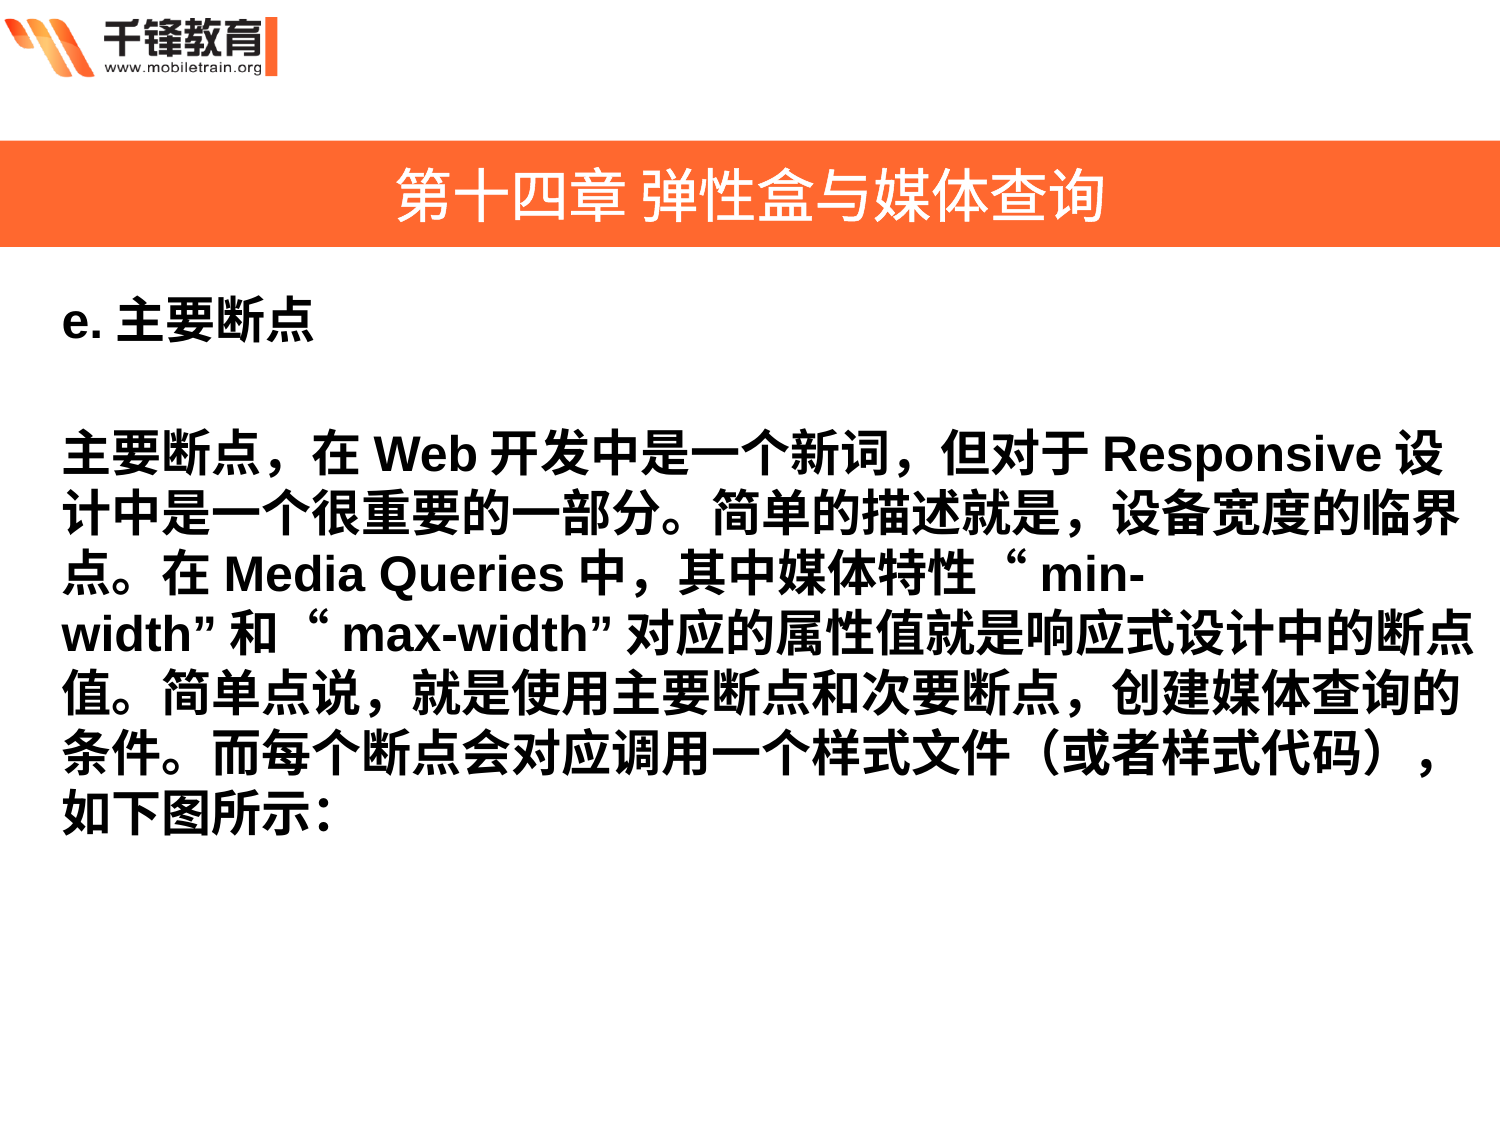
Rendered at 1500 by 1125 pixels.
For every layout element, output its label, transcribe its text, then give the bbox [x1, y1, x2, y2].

picture [3, 18, 261, 79]
text_box e.主要断点 主要断点，在Web开发中是一个新词，但对于Responsive设计中是一个很重要的一部分。简单的描述就是，设备宽度的临界点。在Media Queries中，其中媒体特性“min-width”和“max-width”对应的属性值就是响应式设计中的断点值。简单点说，就是使用主要断点和次要断点，创建媒体查询的条件。而每个断点会对应调用一个样式文件（或者样式代码），如下图所示： [46, 281, 1500, 1067]
text_box 第十四章 弹性盒与媒体查询 [0, 140, 1500, 247]
